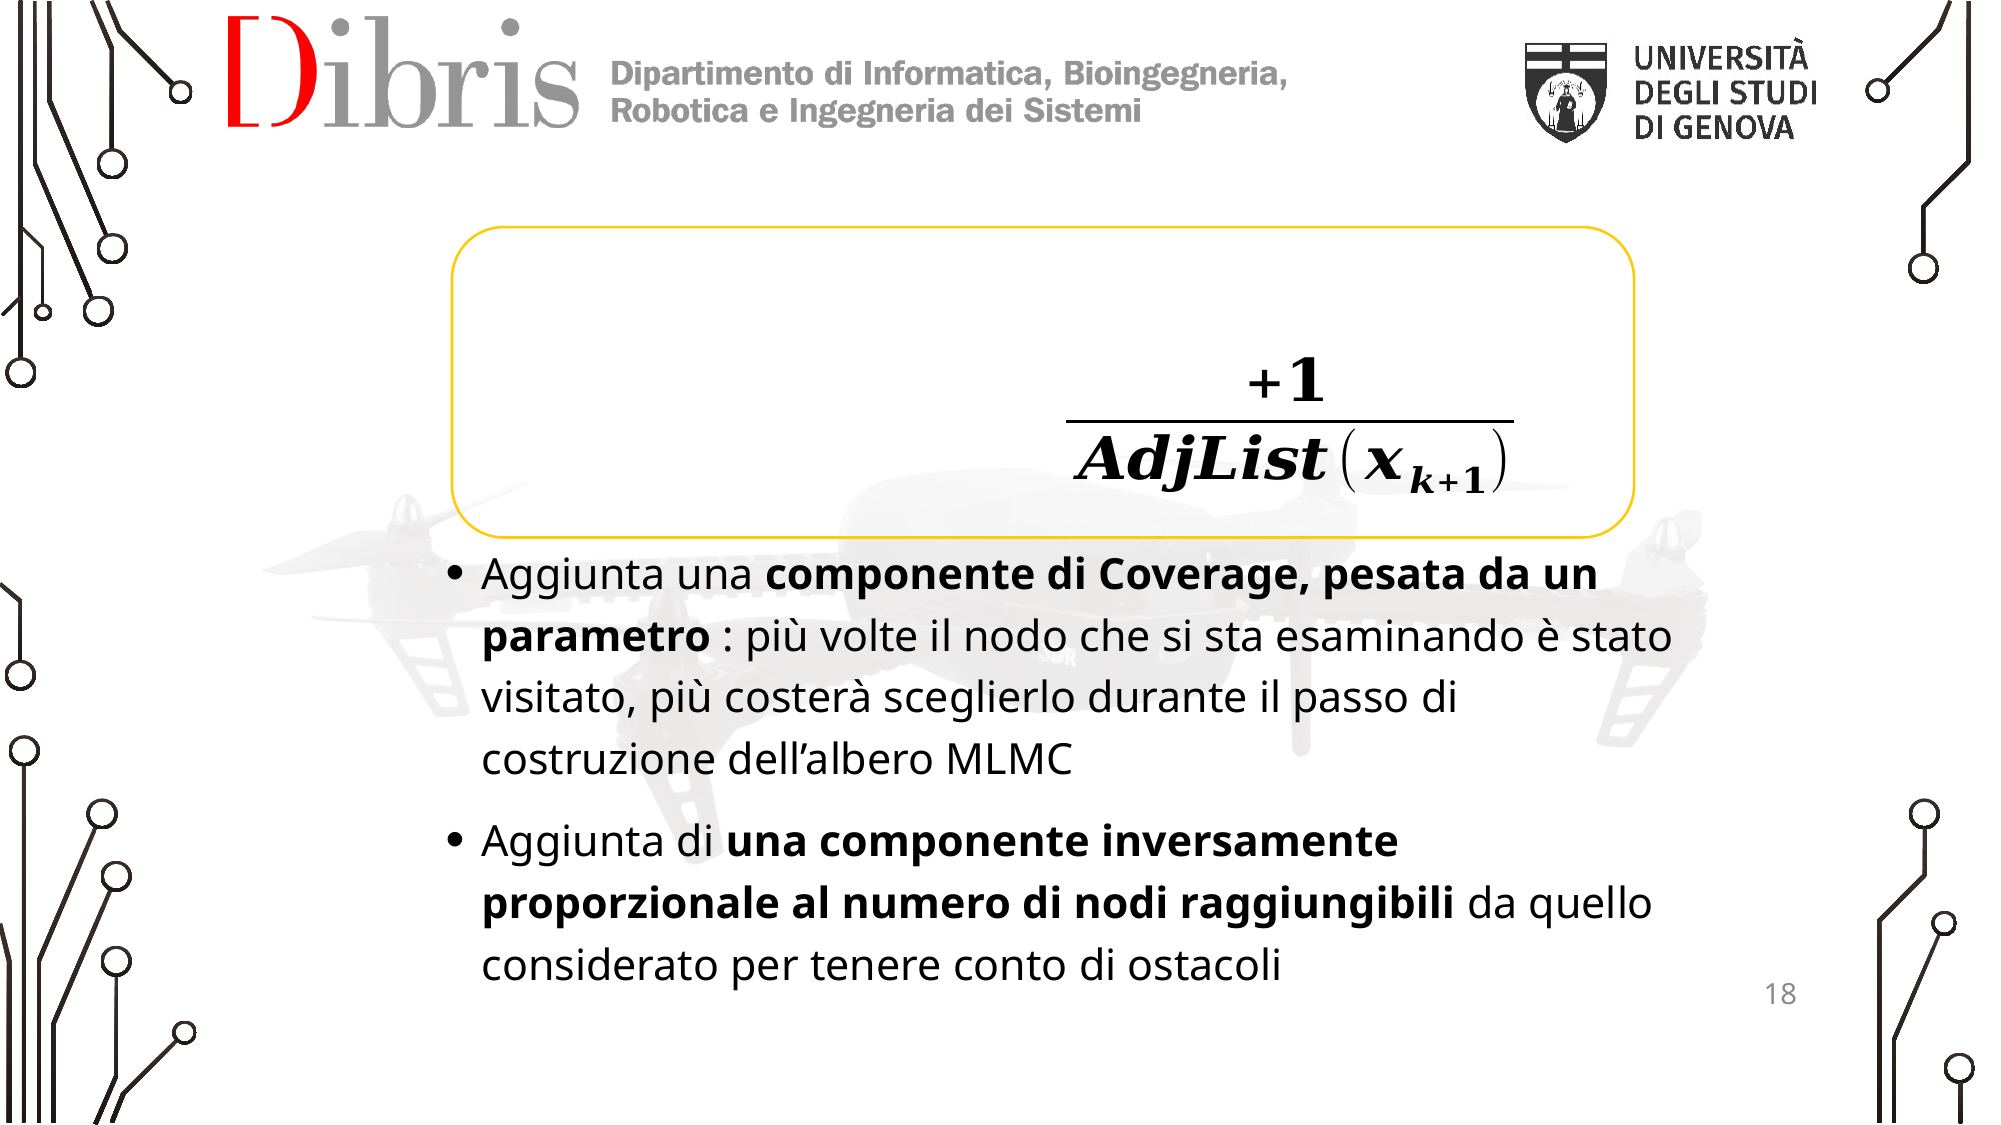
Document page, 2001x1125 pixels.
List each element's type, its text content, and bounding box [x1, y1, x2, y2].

slide_number 18 [1685, 965, 1813, 1025]
picture [249, 37, 1825, 985]
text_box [451, 226, 1635, 538]
picture [228, 16, 1286, 128]
